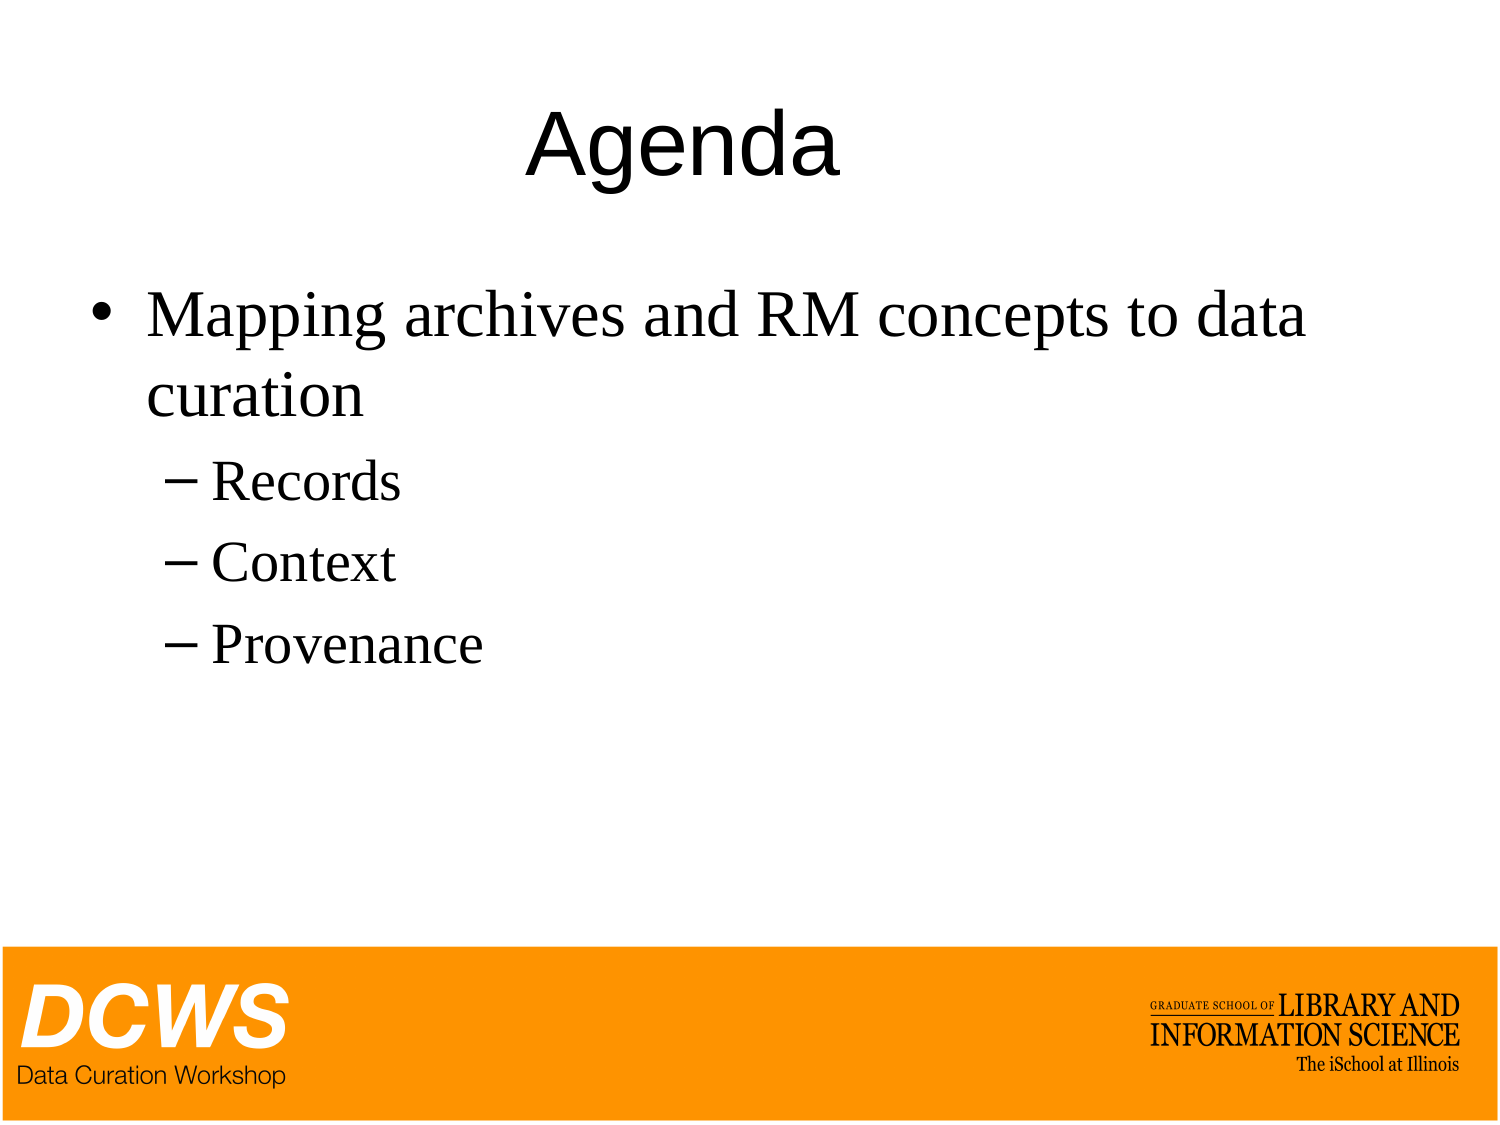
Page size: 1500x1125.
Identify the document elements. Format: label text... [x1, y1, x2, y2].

picture [0, 944, 1500, 1123]
title Agenda [75, 45, 1425, 233]
list Mapping archives and RM concepts to data curation Records Context Provenance [75, 262, 1425, 1005]
